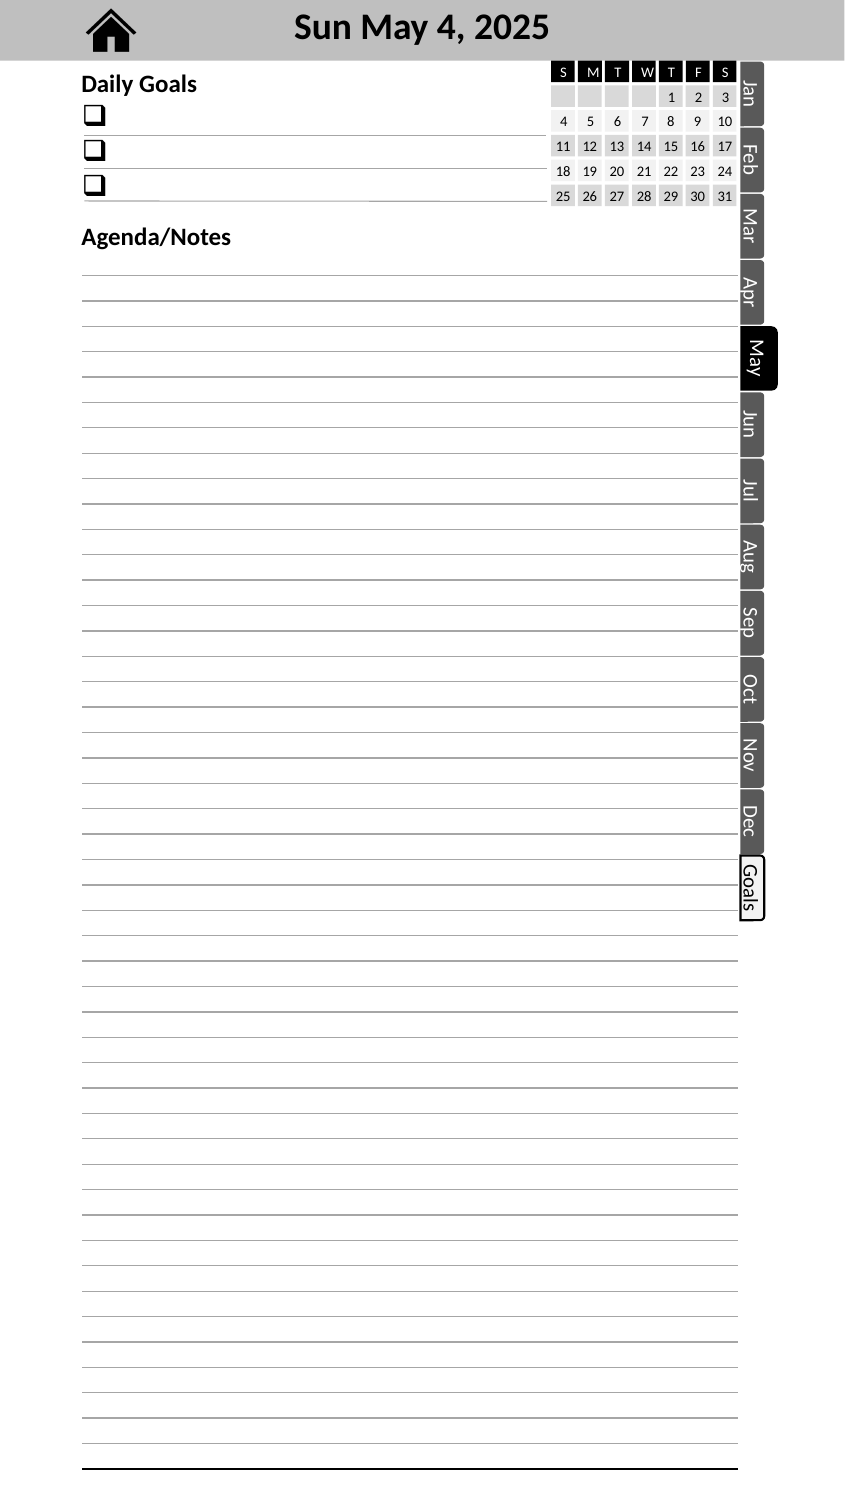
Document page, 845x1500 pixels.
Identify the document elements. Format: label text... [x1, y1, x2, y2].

list Sun May 4, 2025 [190, 0, 655, 61]
picture [82, 1, 140, 59]
